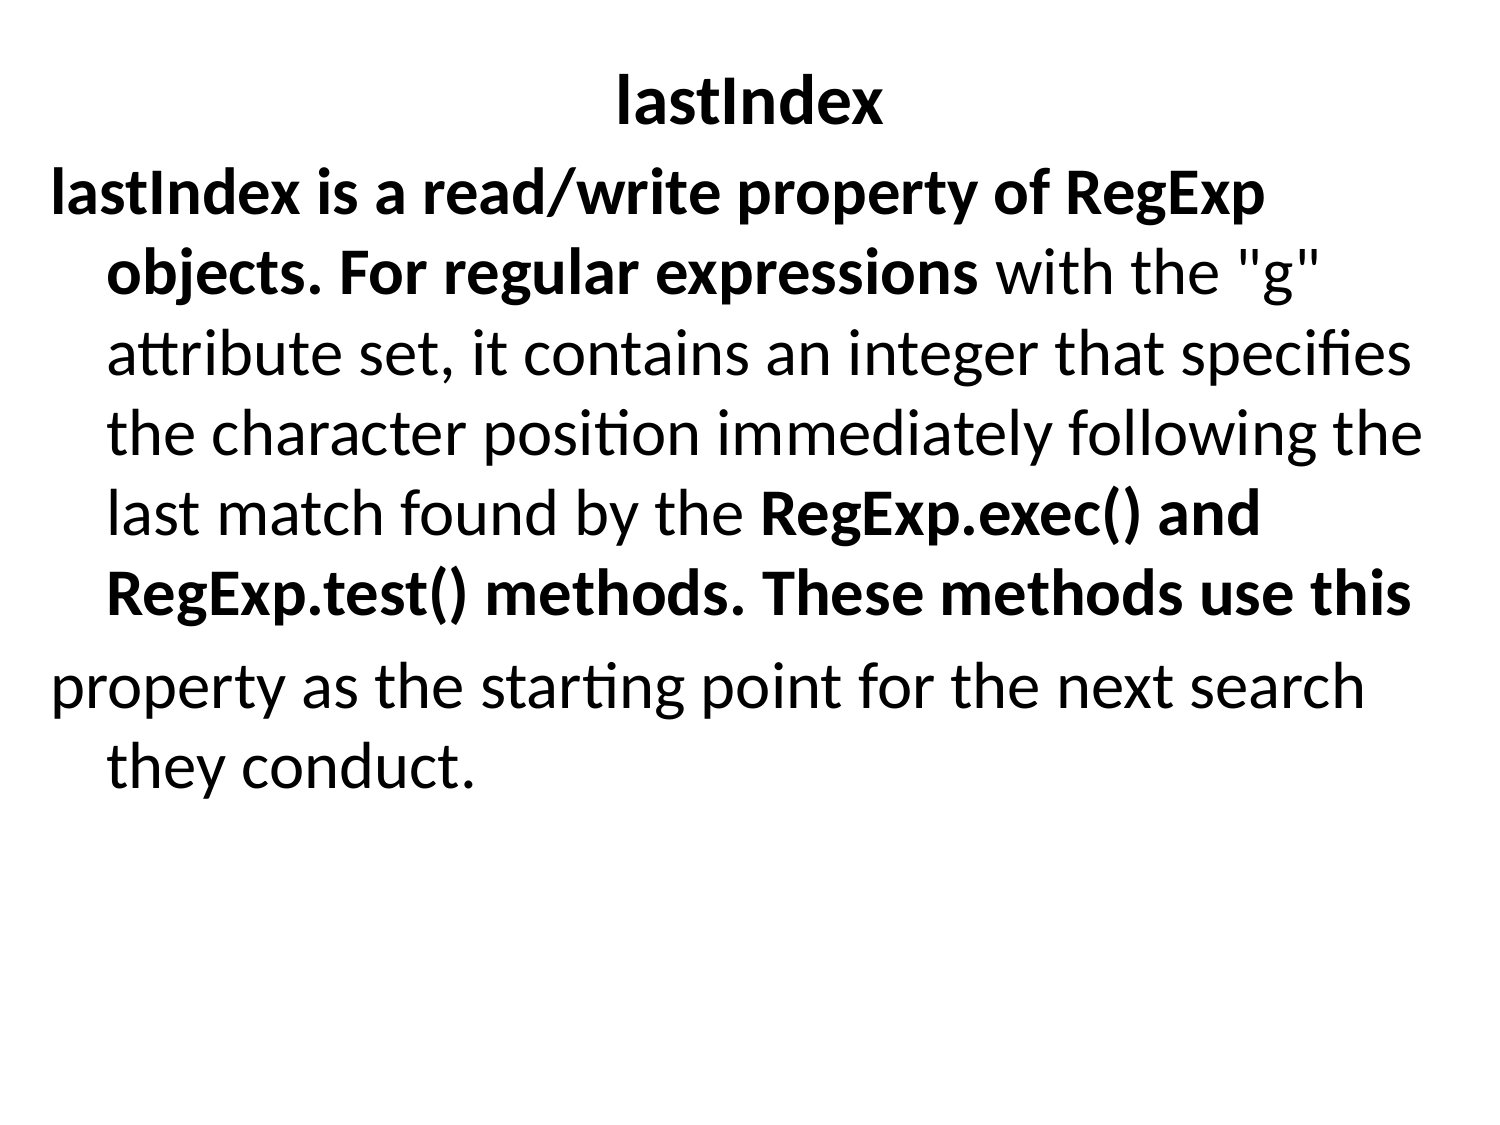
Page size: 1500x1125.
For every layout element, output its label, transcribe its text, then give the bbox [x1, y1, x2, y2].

list lastIndex is a read/write property of RegExp objects. For regular expressions with the "g" attribute set, it contains an integer that specifies the character position immediately following the last match found by the RegExp.exec() and RegExp.test() methods. These methods use this property as the starting point for the next search they conduct. [35, 140, 1500, 1079]
title lastIndex [75, 45, 1425, 140]
